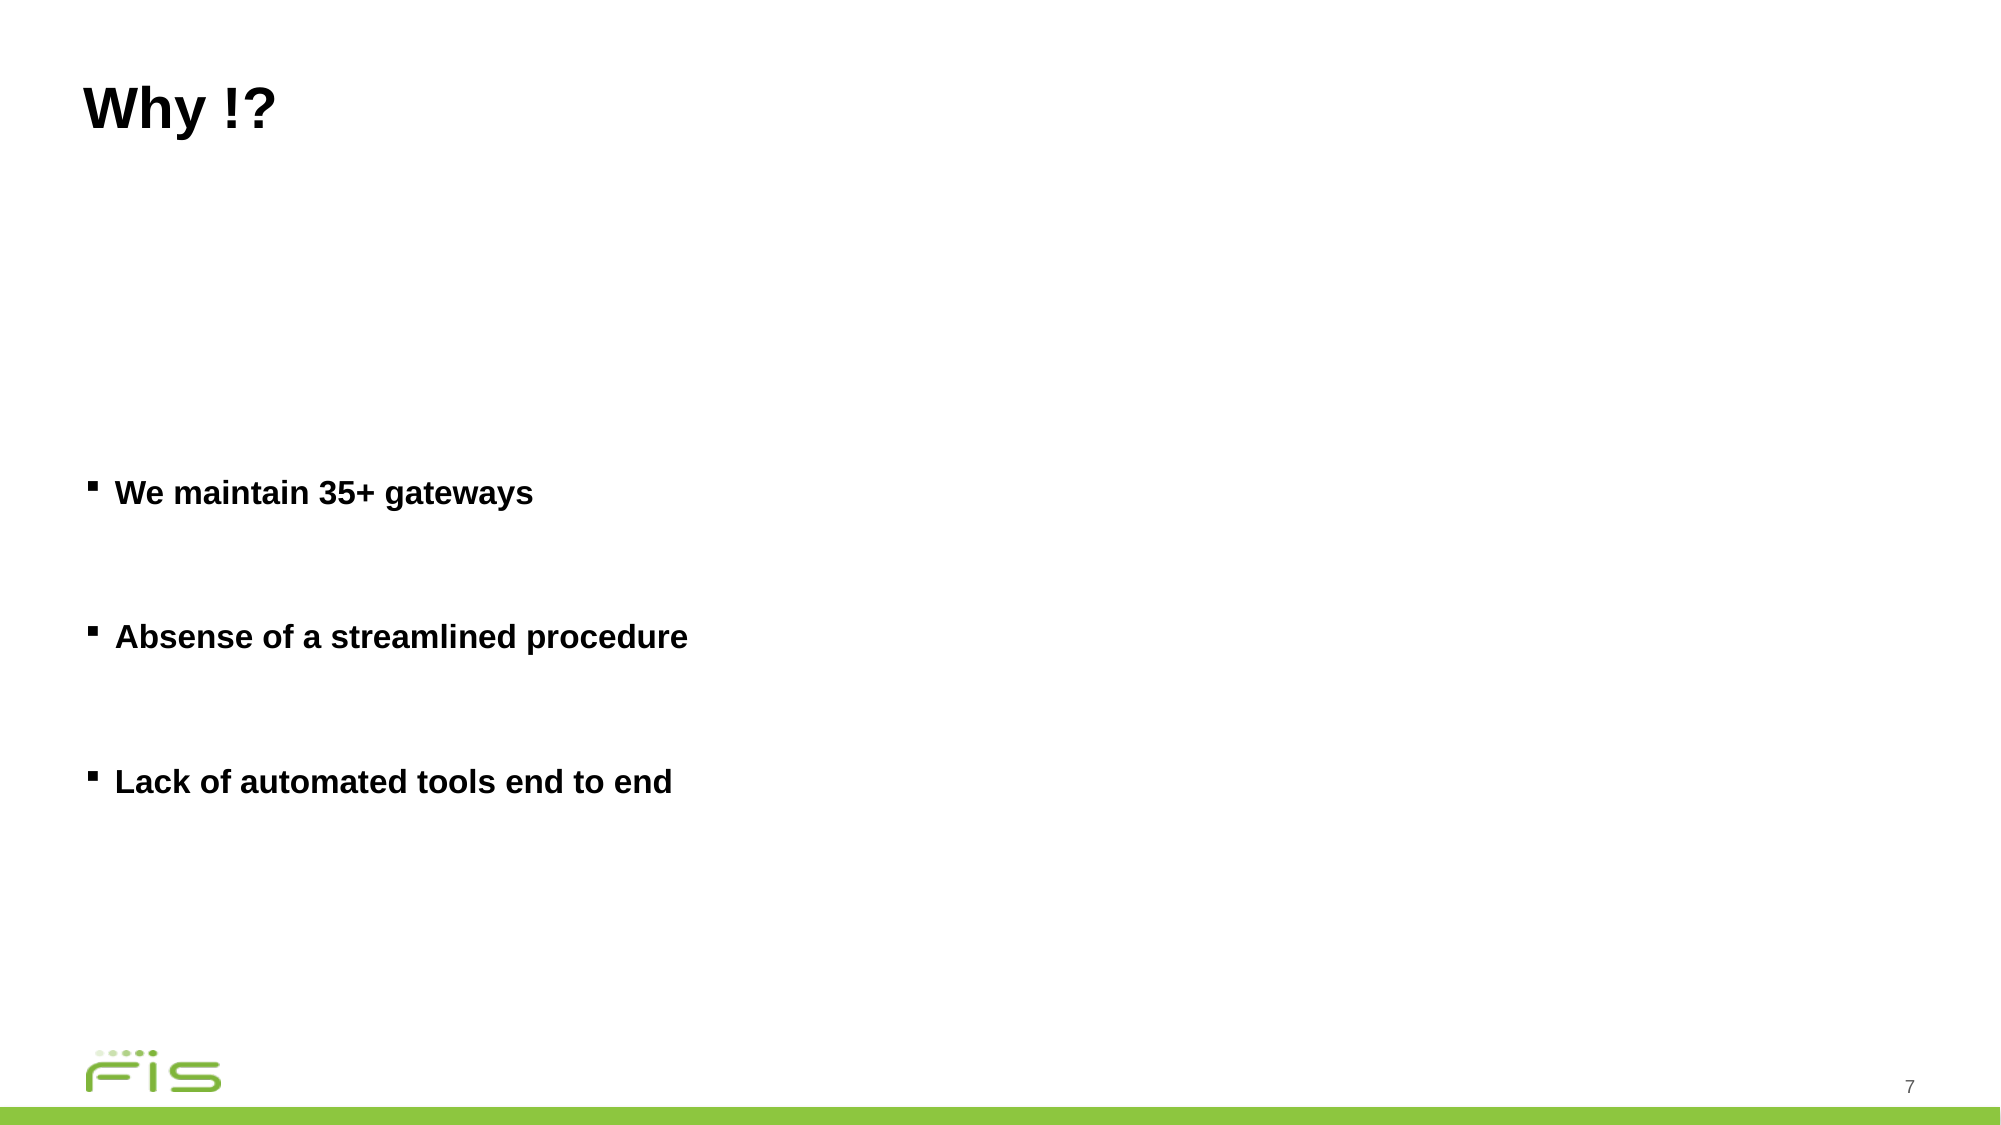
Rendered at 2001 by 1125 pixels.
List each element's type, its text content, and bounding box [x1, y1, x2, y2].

slide_number 7 [1812, 1071, 1916, 1101]
picture [86, 1050, 221, 1092]
title Why !? [83, 83, 1913, 255]
list We maintain 35+ gateways Absense of a streamlined procedure Lack of automated tools end to end [85, 271, 1913, 1012]
